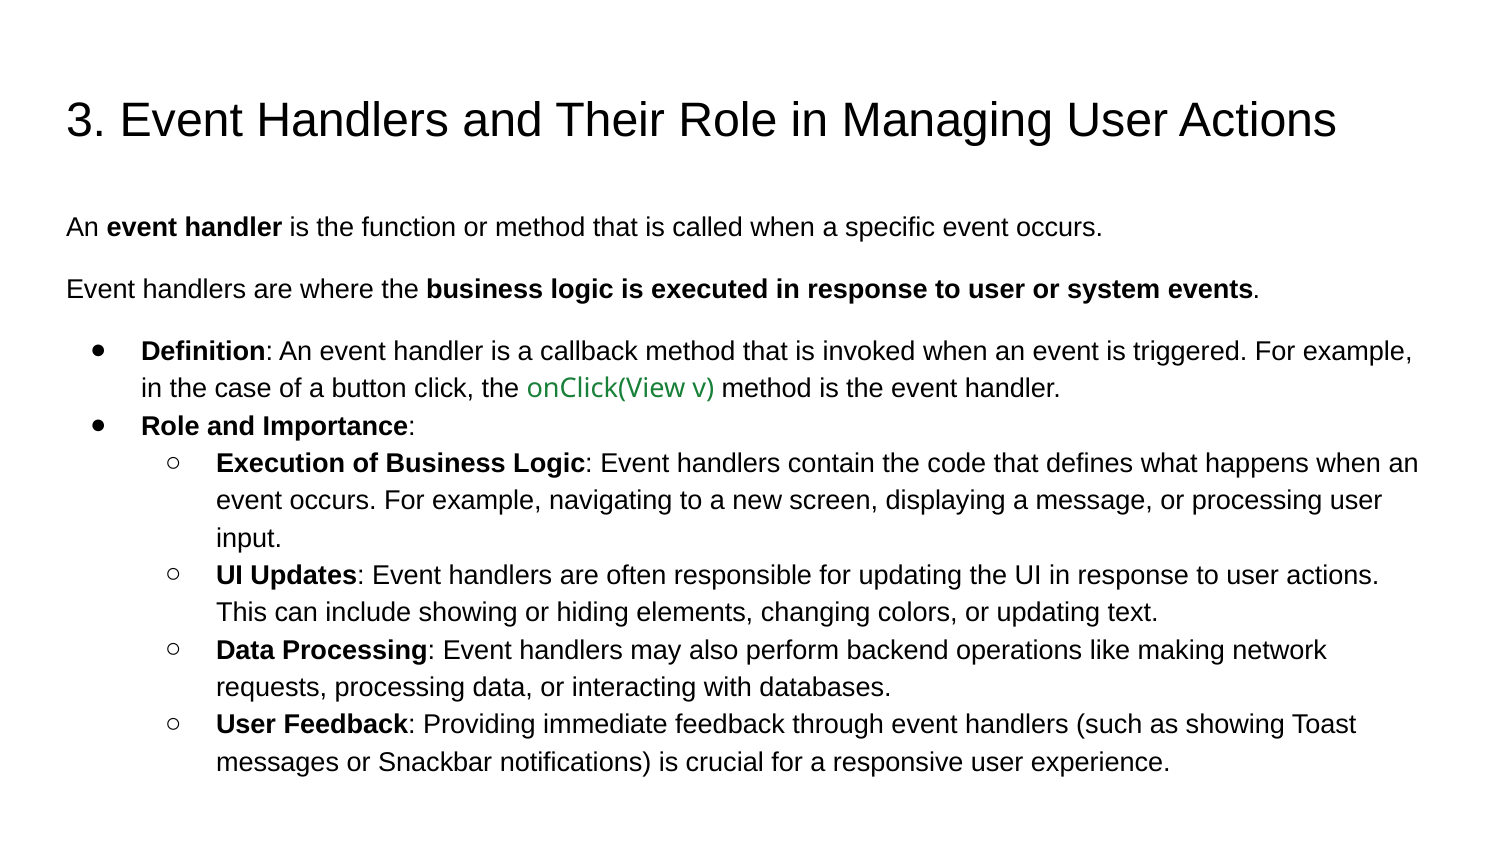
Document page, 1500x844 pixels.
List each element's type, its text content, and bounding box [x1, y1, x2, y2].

title 3. Event Handlers and Their Role in Managing User Actions [51, 72, 1449, 167]
list An event handler is the function or method that is called when a specific event occurs. Event handlers are where the business logic is executed in response to user or system events. Definition: An event handler is a callback method that is invoked when an event is triggered. For example, in the case of a button click, the onClick(View v) method is the event handler. Role and Importance: Execution of Business Logic: Event handlers contain the code that defines what happens when an event occurs. For example, navigating to a new screen, displaying a message, or processing user input. UI Updates: Event handlers are often responsible for updating the UI in response to user actions. This can include showing or hiding elements, changing colors, or updating text. Data Processing: Event handlers may also perform backend operations like making network requests, processing data, or interacting with databases. User Feedback: Providing immediate feedback through event handlers (such as showing Toast messages or Snackbar notifications) is crucial for a responsive user experience. [51, 189, 1449, 750]
